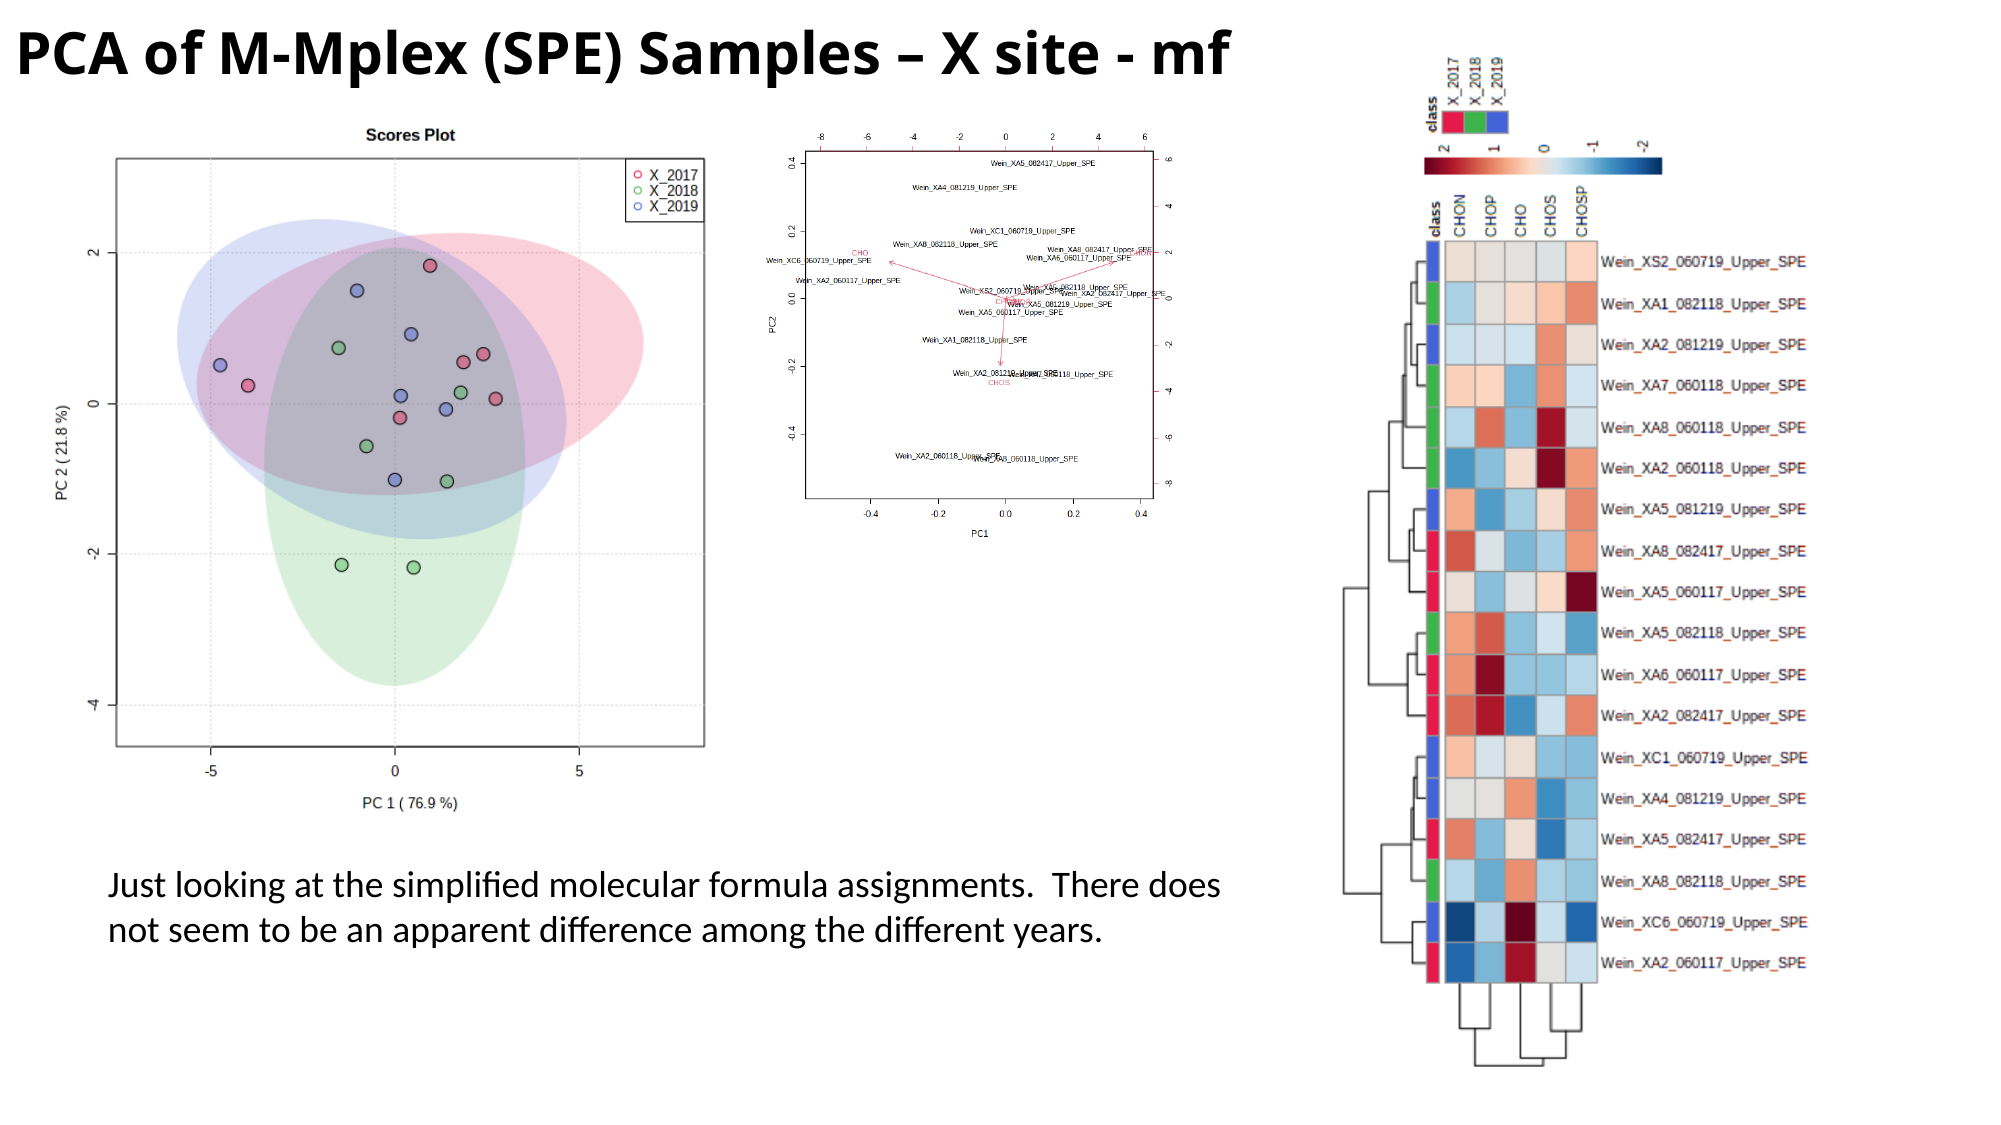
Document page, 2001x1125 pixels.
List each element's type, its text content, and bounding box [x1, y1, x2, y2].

title PCA of M-Mplex (SPE) Samples – X site - mf [0, 0, 1863, 112]
picture [751, 57, 2000, 1069]
text_box Just looking at the simplified molecular formula assignments. There does not seem to be an apparent difference among the different years. [93, 852, 1272, 957]
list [37, 111, 752, 826]
